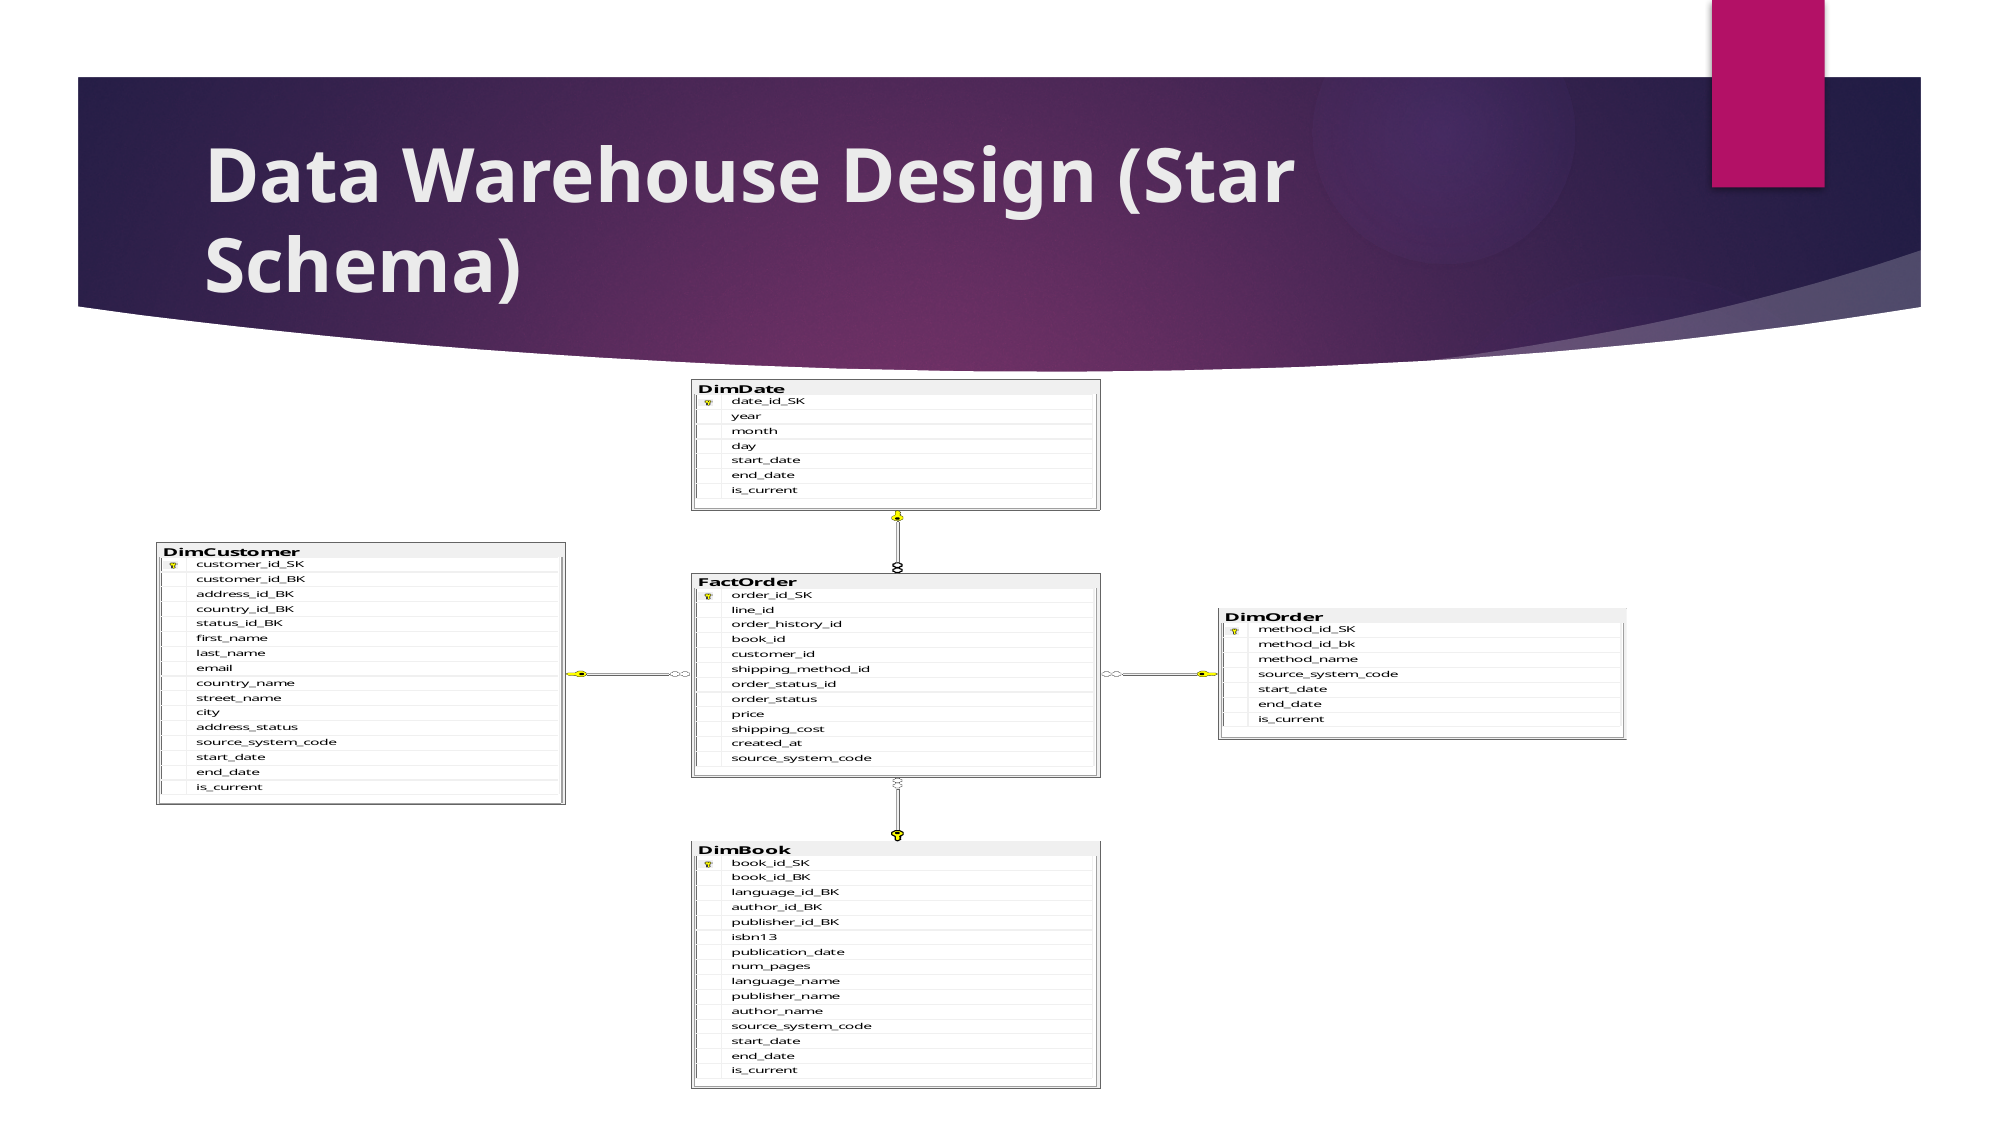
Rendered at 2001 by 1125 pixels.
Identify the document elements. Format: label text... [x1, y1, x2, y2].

title Data Warehouse Design (Star Schema) [189, 159, 1627, 276]
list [155, 379, 1627, 1089]
